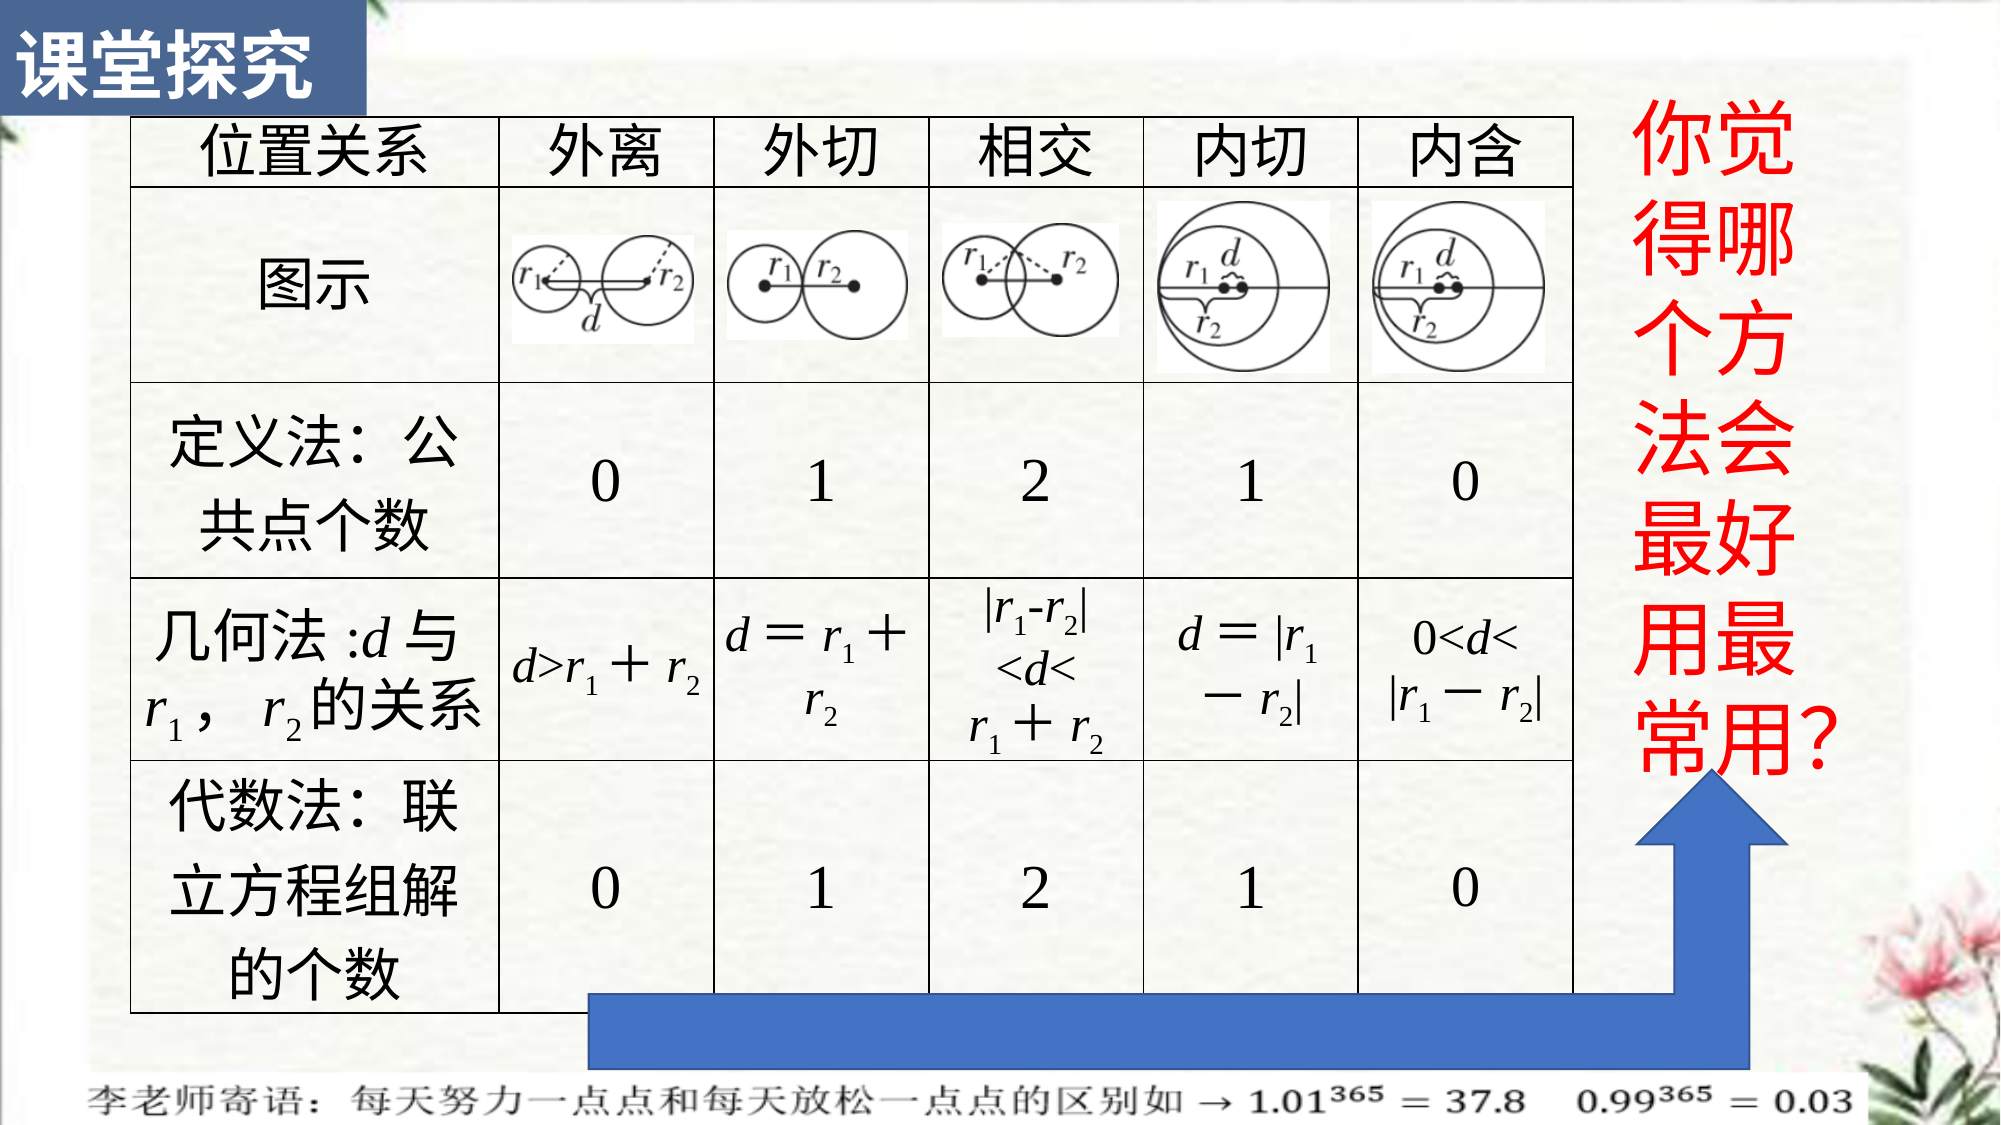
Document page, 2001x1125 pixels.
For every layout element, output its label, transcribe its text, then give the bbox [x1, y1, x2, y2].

table_cell 2 [930, 761, 1143, 993]
table_cell 1 [1144, 761, 1357, 993]
table_cell 0 [1359, 383, 1572, 577]
picture [0, 0, 2001, 1125]
table_cell 定义法：公共点个数 [131, 383, 498, 577]
table_cell [715, 374, 928, 382]
table_header 位置关系 [131, 118, 498, 186]
table_cell 0<d< |r1－r2| [1359, 579, 1572, 760]
table_cell d＝r1＋r2 [715, 579, 928, 760]
text_box 你觉得哪个方法会最好用最常用？ [1617, 78, 1846, 794]
text_box [587, 794, 1790, 1071]
table_cell 图示 [131, 188, 498, 382]
table_cell 1 [1144, 383, 1357, 577]
table_header 外离 [500, 118, 713, 186]
table_cell 代数法：联立方程组解的个数 [131, 761, 498, 1012]
table_header 内切 [1144, 118, 1357, 186]
table_cell [1359, 188, 1572, 382]
text_box 课堂探究 [0, 0, 367, 116]
table_cell d>r1＋r2 [500, 579, 713, 760]
table_cell 几何法:d与r1，r2的关系 [131, 579, 498, 760]
table_cell 1 [715, 761, 928, 993]
table_cell |r1-r2| <d< r1＋r2 [930, 579, 1143, 760]
table_header 相交 [930, 118, 1143, 186]
table_cell [930, 188, 1143, 201]
table_cell d＝|r1－r2| [1144, 579, 1357, 760]
table_cell 2 [930, 383, 1143, 577]
table_cell [715, 188, 928, 201]
table_cell 0 [1359, 761, 1572, 993]
table_cell [930, 374, 1143, 382]
table_cell [1144, 374, 1357, 382]
table_header 内含 [1359, 118, 1572, 186]
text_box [512, 201, 1545, 374]
table_cell 1 [715, 383, 928, 577]
table_cell [500, 188, 713, 382]
table_cell 0 [500, 761, 713, 1012]
table_header 外切 [715, 118, 928, 186]
table_cell 0 [500, 383, 713, 577]
table_cell [1144, 188, 1357, 201]
